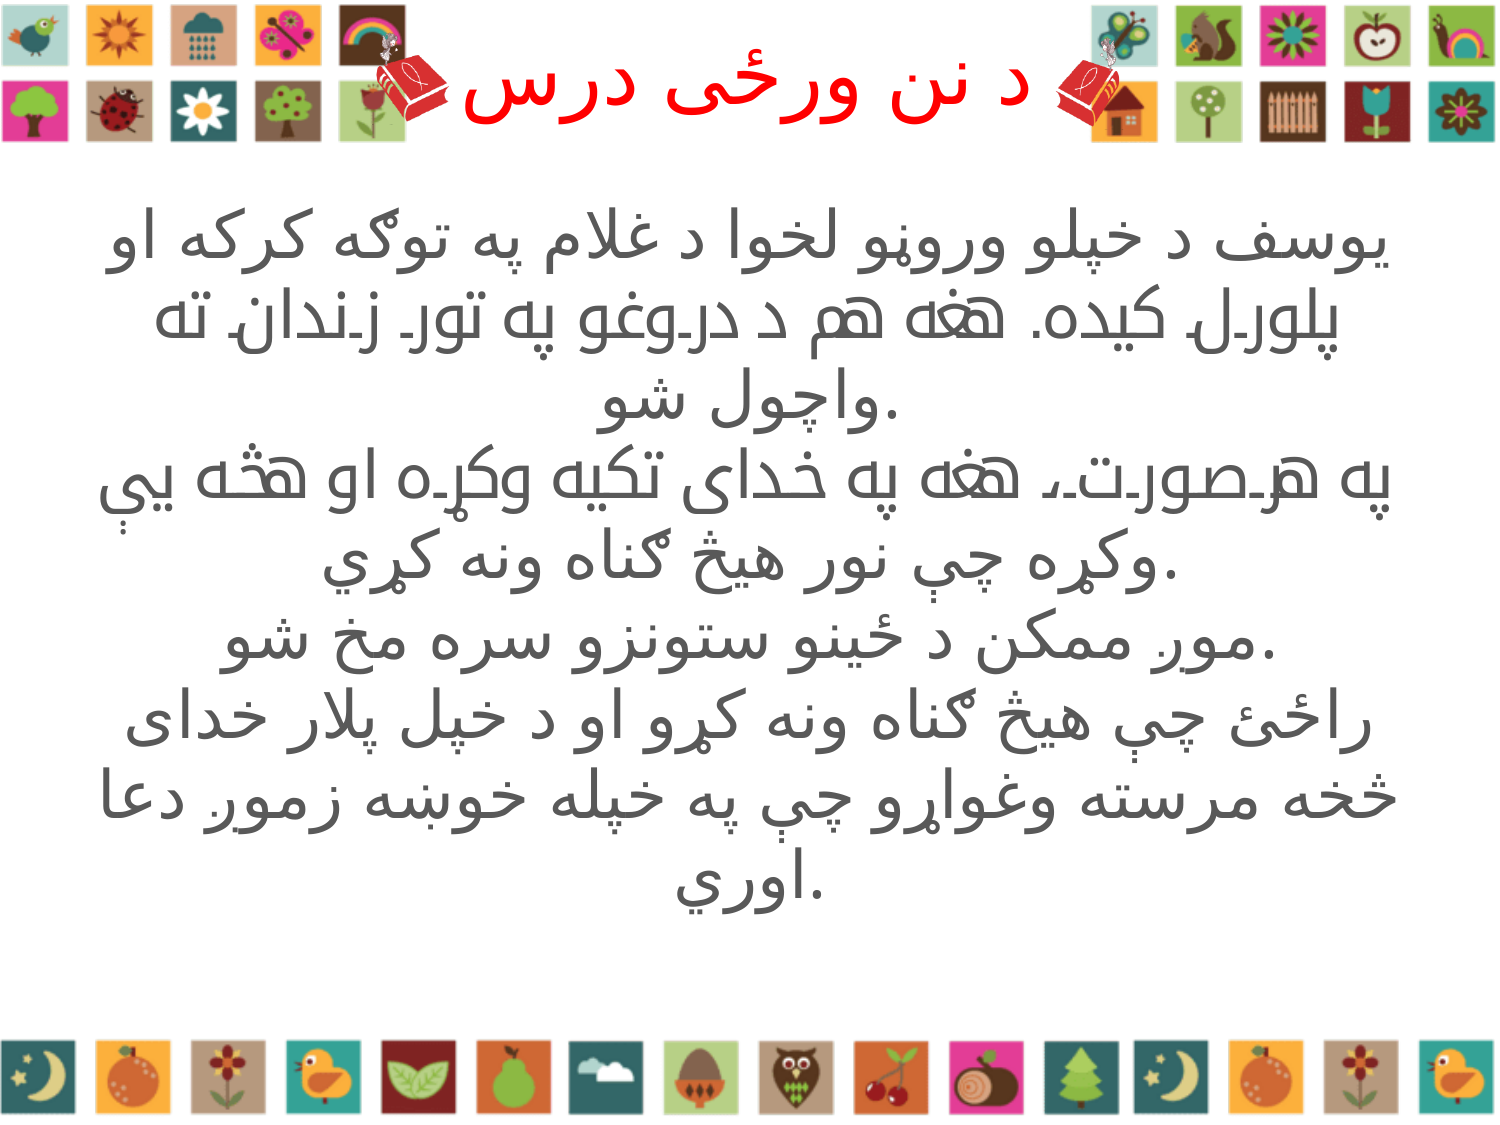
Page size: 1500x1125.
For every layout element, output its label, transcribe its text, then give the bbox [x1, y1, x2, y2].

picture [0, 3, 474, 150]
picture [1034, 3, 1500, 150]
text_box د نن ورځی درس [425, 13, 1078, 129]
text_box یوسف د خپلو وروڼو لخوا د غلام په توګه کرکه او پلورل کیده. هغه هم د دروغو په تور زندان ته واچول شو. په هرصورت، هغه په خدای تکیه وکړه او هڅه یې وکړه چې نور هیڅ ګناه ونه کړي. موږ ممکن د ځینو ستونزو سره مخ شو. راځئ چې هیڅ ګناه ونه کړو او د خپل پلار خدای څخه مرسته وغواړو چې په خپله خوښه زموږ دعا اوري. [76, 184, 1424, 919]
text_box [0, 1028, 1500, 1118]
